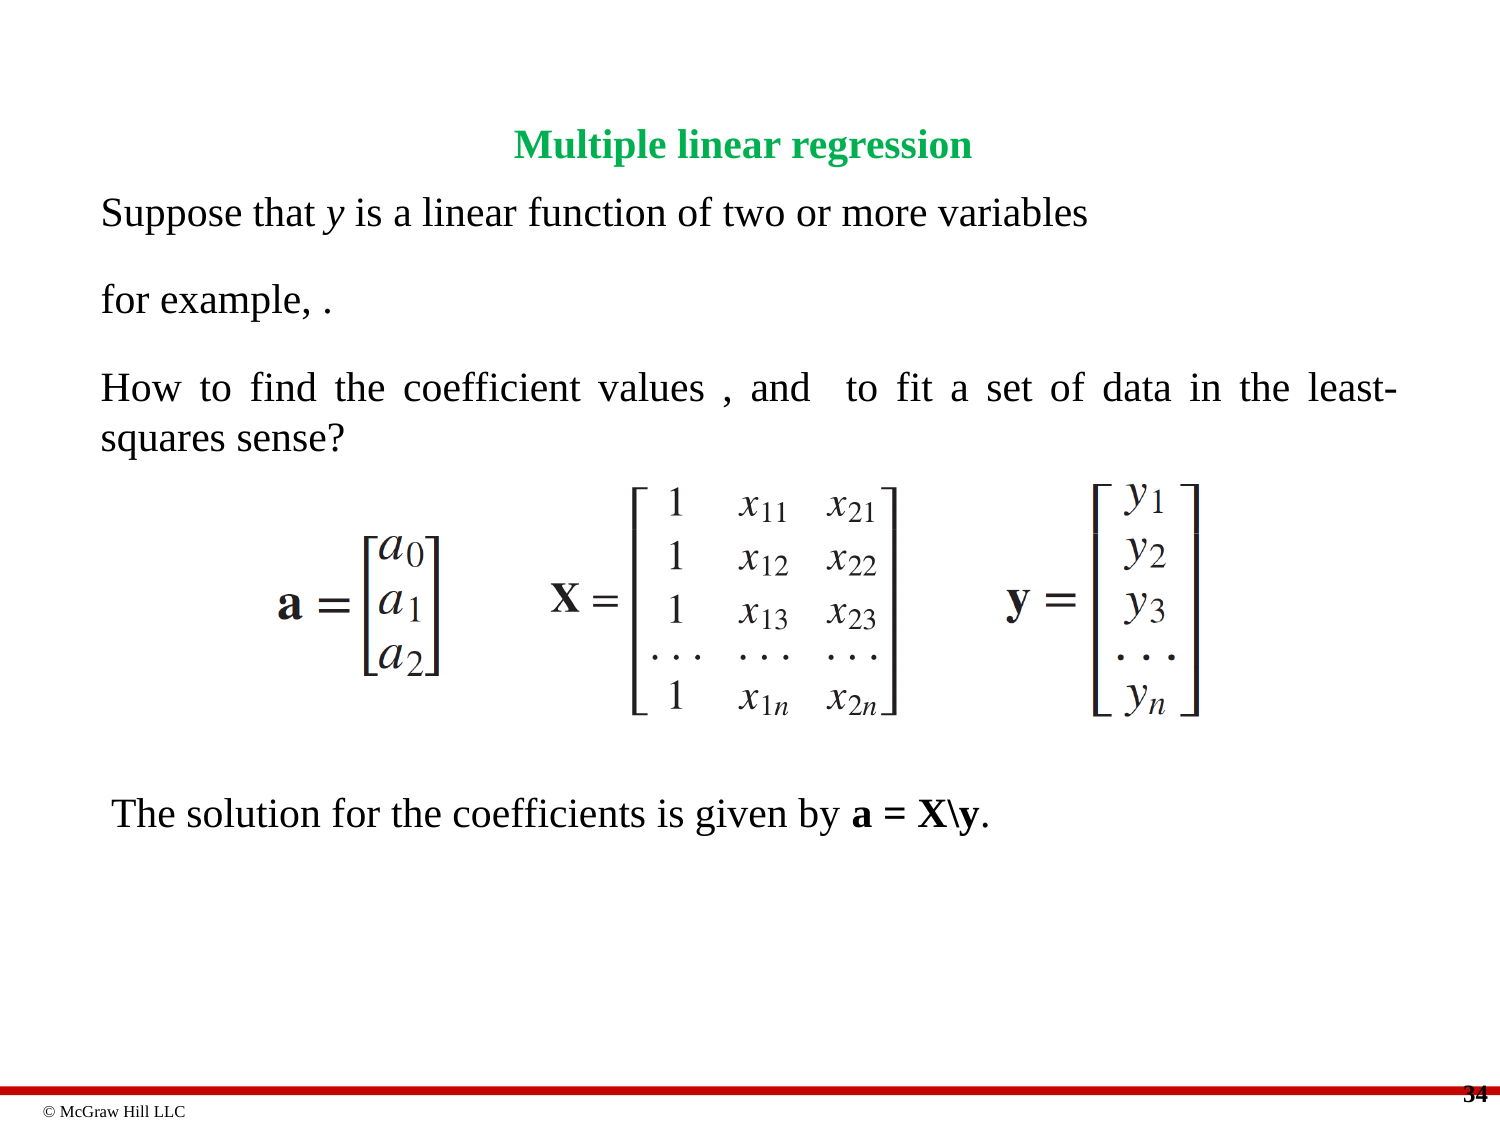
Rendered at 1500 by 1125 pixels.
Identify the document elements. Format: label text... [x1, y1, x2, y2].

picture [549, 475, 906, 723]
slide_number 34 [1158, 1062, 1496, 1123]
text_box The solution for the coefficients is given by a = X\y. [96, 778, 1318, 843]
text_box Multiple linear regression [80, 109, 1407, 174]
picture [271, 516, 448, 692]
picture [993, 471, 1212, 728]
